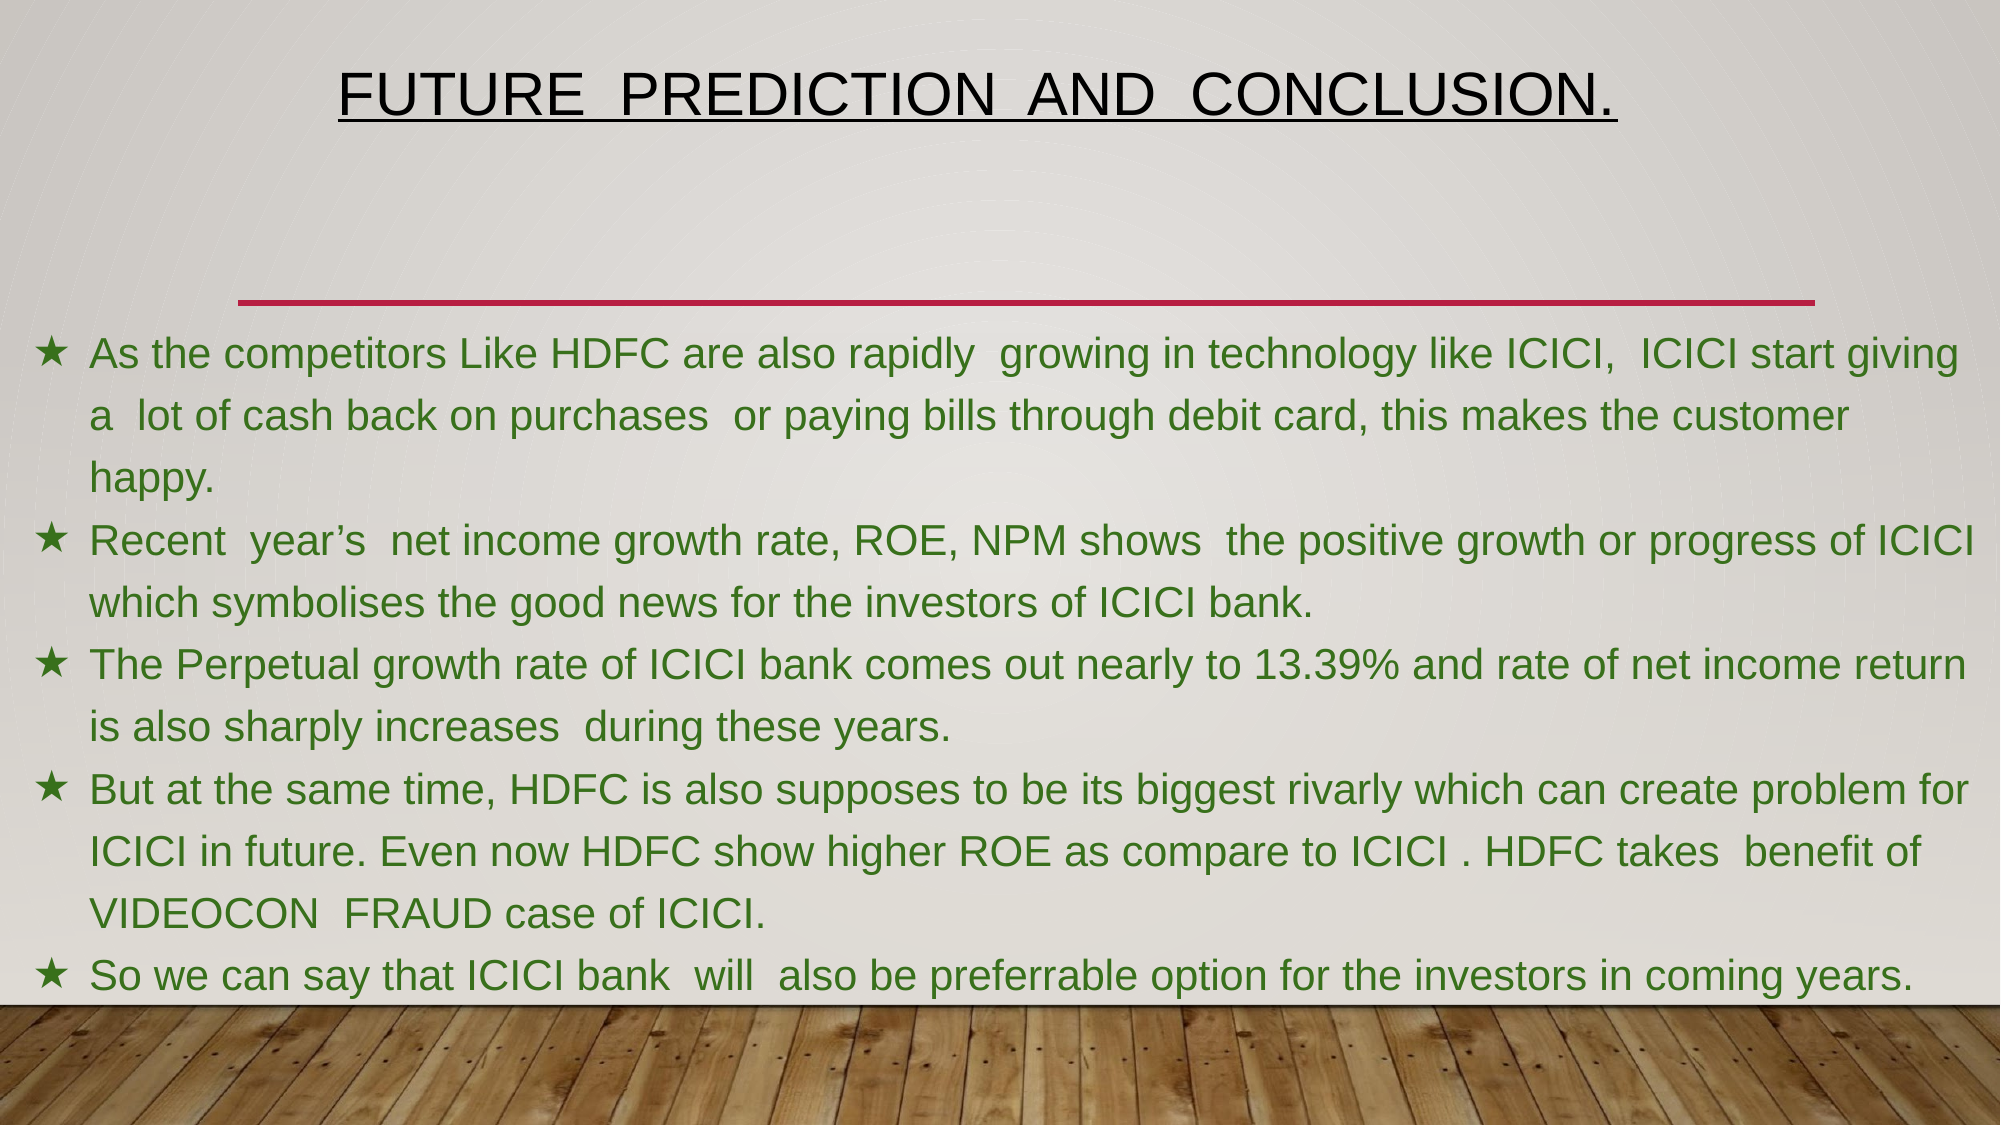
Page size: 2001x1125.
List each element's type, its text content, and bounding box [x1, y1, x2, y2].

list As the competitors Like HDFC are also rapidly growing in technology like ICICI, ICICI start giving a lot of cash back on purchases or paying bills through debit card, this makes the customer happy. Recent year’s net income growth rate, ROE, NPM shows the positive growth or progress of ICICI which symbolises the good news for the investors of ICICI bank. The Perpetual growth rate of ICICI bank comes out nearly to 13.39% and rate of net income return is also sharply increases during these years. But at the same time, HDFC is also supposes to be its biggest rivarly which can create problem for ICICI in future. Even now HDFC show higher ROE as compare to ICICI . HDFC takes benefit of VIDEOCON FRAUD case of ICICI. So we can say that ICICI bank will also be preferrable option for the investors in coming years. [0, 307, 2000, 1009]
title FUTURE PREDICTION AND CONCLUSION. [322, 55, 1899, 137]
picture [0, 1009, 2000, 1125]
